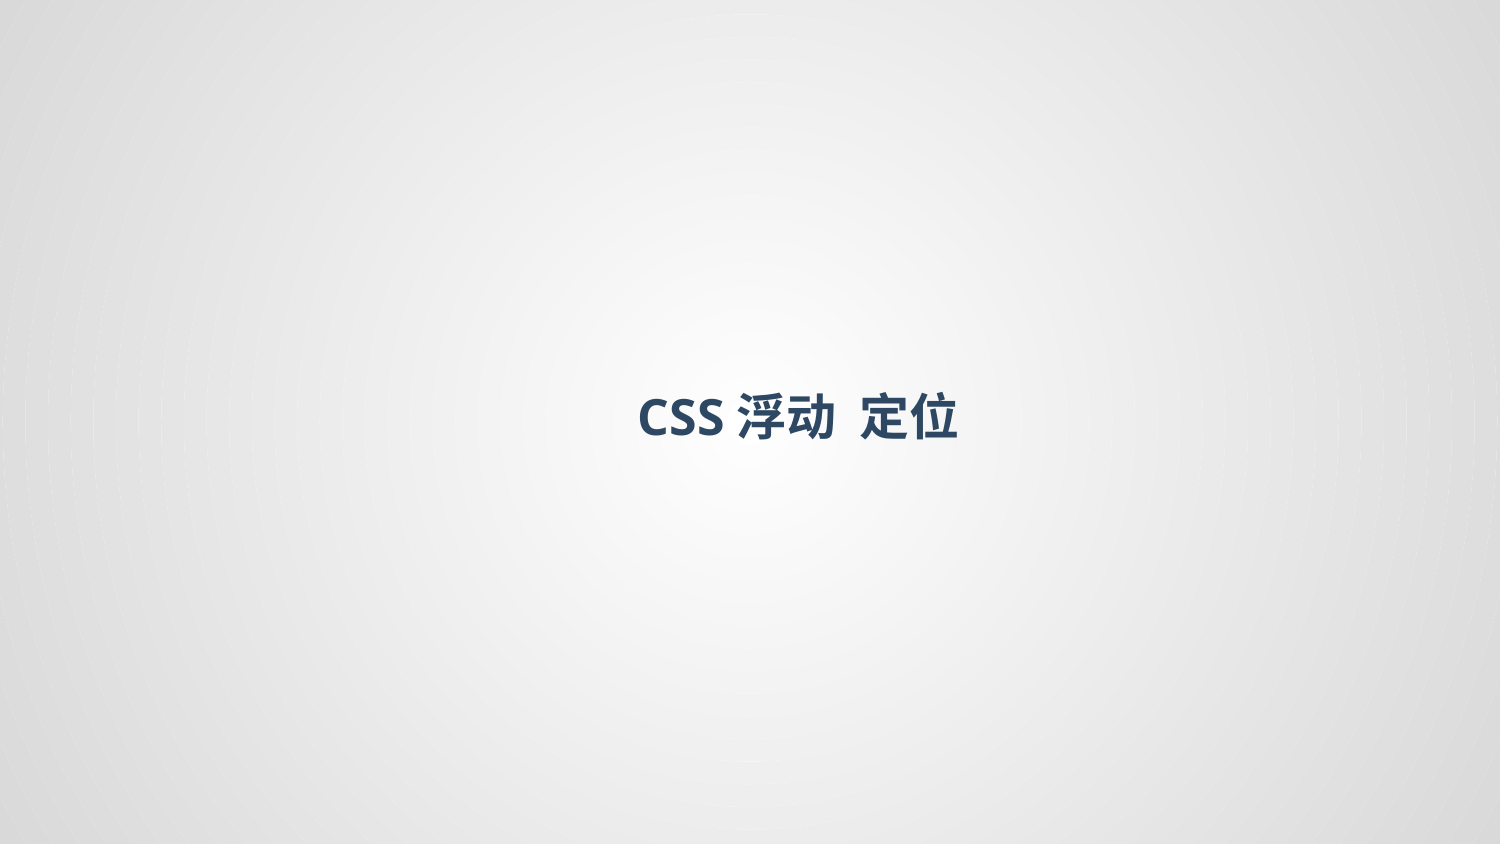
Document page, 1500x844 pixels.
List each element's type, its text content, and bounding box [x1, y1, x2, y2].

text_box CSS浮动 定位 [285, 347, 1085, 453]
